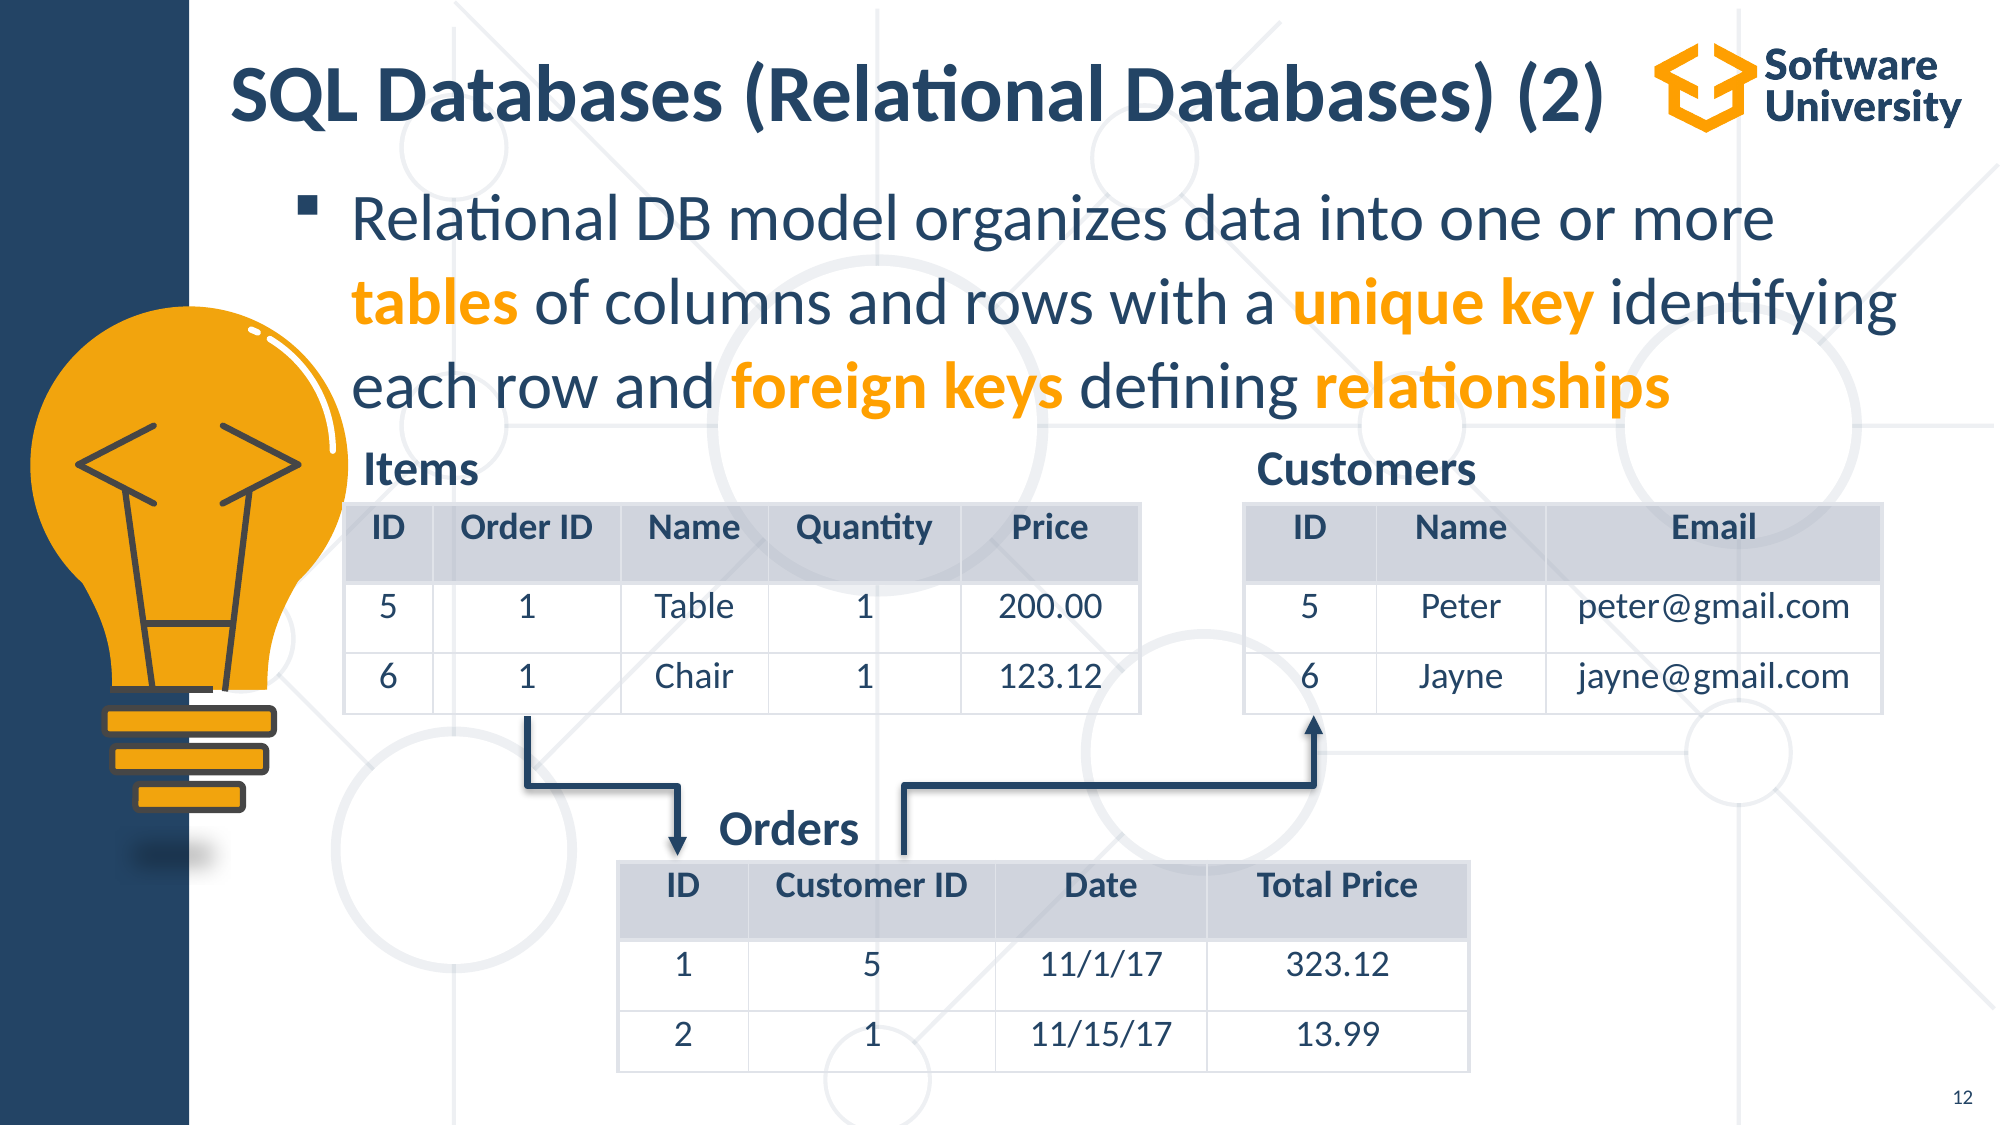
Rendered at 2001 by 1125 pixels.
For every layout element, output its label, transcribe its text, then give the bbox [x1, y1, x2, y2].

table_cell 2 [620, 1012, 748, 1071]
text_box Relational DB model organizes data into one or more tables of columns and rows with a unique key identifying each row and foreign keys defining relationships [274, 163, 1968, 1074]
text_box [339, 411, 1141, 715]
table_cell 1 [620, 942, 748, 1010]
table_cell 13.99 [1208, 1012, 1467, 1071]
text_box Orders [695, 771, 884, 874]
table_header Total Price [1208, 864, 1467, 938]
text_box SQL Databases (Relational Databases) (2) [212, 16, 1628, 162]
text_box [901, 723, 1324, 856]
table_header ID [620, 864, 748, 938]
table_cell 5 [749, 942, 995, 1010]
table_cell 11/1/17 [996, 942, 1206, 1010]
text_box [1233, 411, 1883, 715]
picture [1641, 31, 1973, 145]
table_cell 11/15/17 [996, 1012, 1206, 1071]
table_cell 1 [749, 1012, 995, 1071]
text_box 12 [1927, 1067, 1989, 1116]
table_header Customer ID [749, 864, 995, 938]
table_cell 323.12 [1208, 942, 1467, 1010]
text_box [524, 723, 687, 856]
table_header Date [996, 864, 1206, 938]
